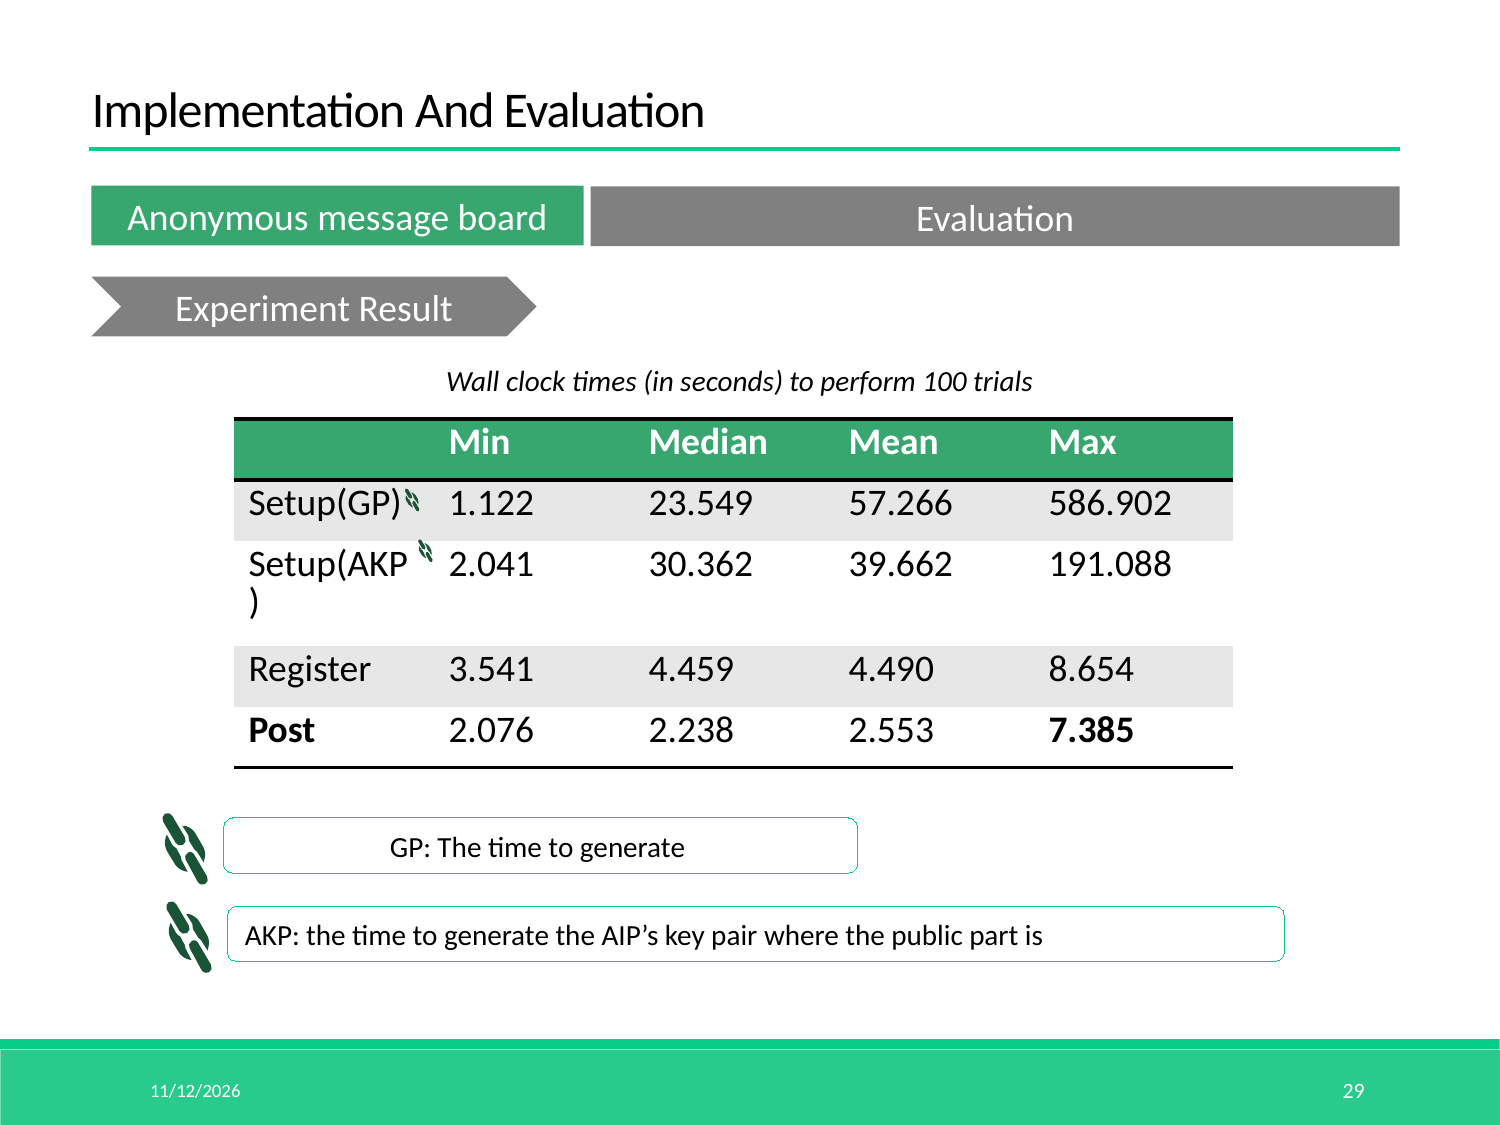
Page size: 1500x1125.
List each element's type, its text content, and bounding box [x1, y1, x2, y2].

table_cell 2.238 [634, 707, 834, 766]
text_box [164, 834, 188, 872]
table_cell 4.459 [634, 646, 834, 707]
table_cell 4.490 [834, 646, 1033, 707]
table_cell 39.662 [834, 541, 1033, 646]
table_cell 23.549 [634, 482, 834, 541]
table_cell Post [234, 707, 434, 766]
slide_number 29 [1218, 1059, 1380, 1120]
table_cell 1.122 [434, 482, 634, 541]
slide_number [135, 1059, 440, 1120]
text_box [166, 901, 190, 934]
text_box [182, 825, 206, 863]
text_box [418, 539, 433, 563]
text_box Wall clock times (in seconds) to perform 100 trials [431, 355, 1116, 405]
table_cell Register [234, 646, 434, 707]
table_cell Setup(GP) [234, 482, 434, 541]
text_box [162, 813, 186, 846]
text_box [185, 851, 208, 885]
table_cell 2.553 [834, 707, 1033, 766]
text_box Implementation And Evaluation [76, 54, 1202, 145]
table_cell 3.541 [434, 646, 634, 707]
text_box [168, 922, 192, 961]
table_header Max [1033, 421, 1233, 478]
table_header [234, 421, 434, 478]
table_header Median [634, 421, 834, 478]
table_cell 191.088 [1033, 541, 1233, 646]
table_cell 7.385 [1033, 707, 1233, 766]
table_cell 30.362 [634, 541, 834, 646]
table_header Min [434, 421, 634, 478]
text_box Experiment Result [91, 276, 537, 337]
text_box [404, 488, 420, 512]
table_cell 2.076 [434, 707, 634, 766]
table_cell 2.041 [434, 541, 634, 646]
text_box Evaluation [590, 186, 1400, 247]
text_box Anonymous message board [91, 185, 584, 246]
text_box [186, 914, 209, 951]
table_cell 8.654 [1033, 646, 1233, 707]
table_cell Setup(AKP) [234, 541, 434, 646]
table_header Mean [834, 421, 1033, 478]
table_cell 57.266 [834, 482, 1033, 541]
table_cell 586.902 [1033, 482, 1233, 541]
text_box [189, 940, 212, 973]
